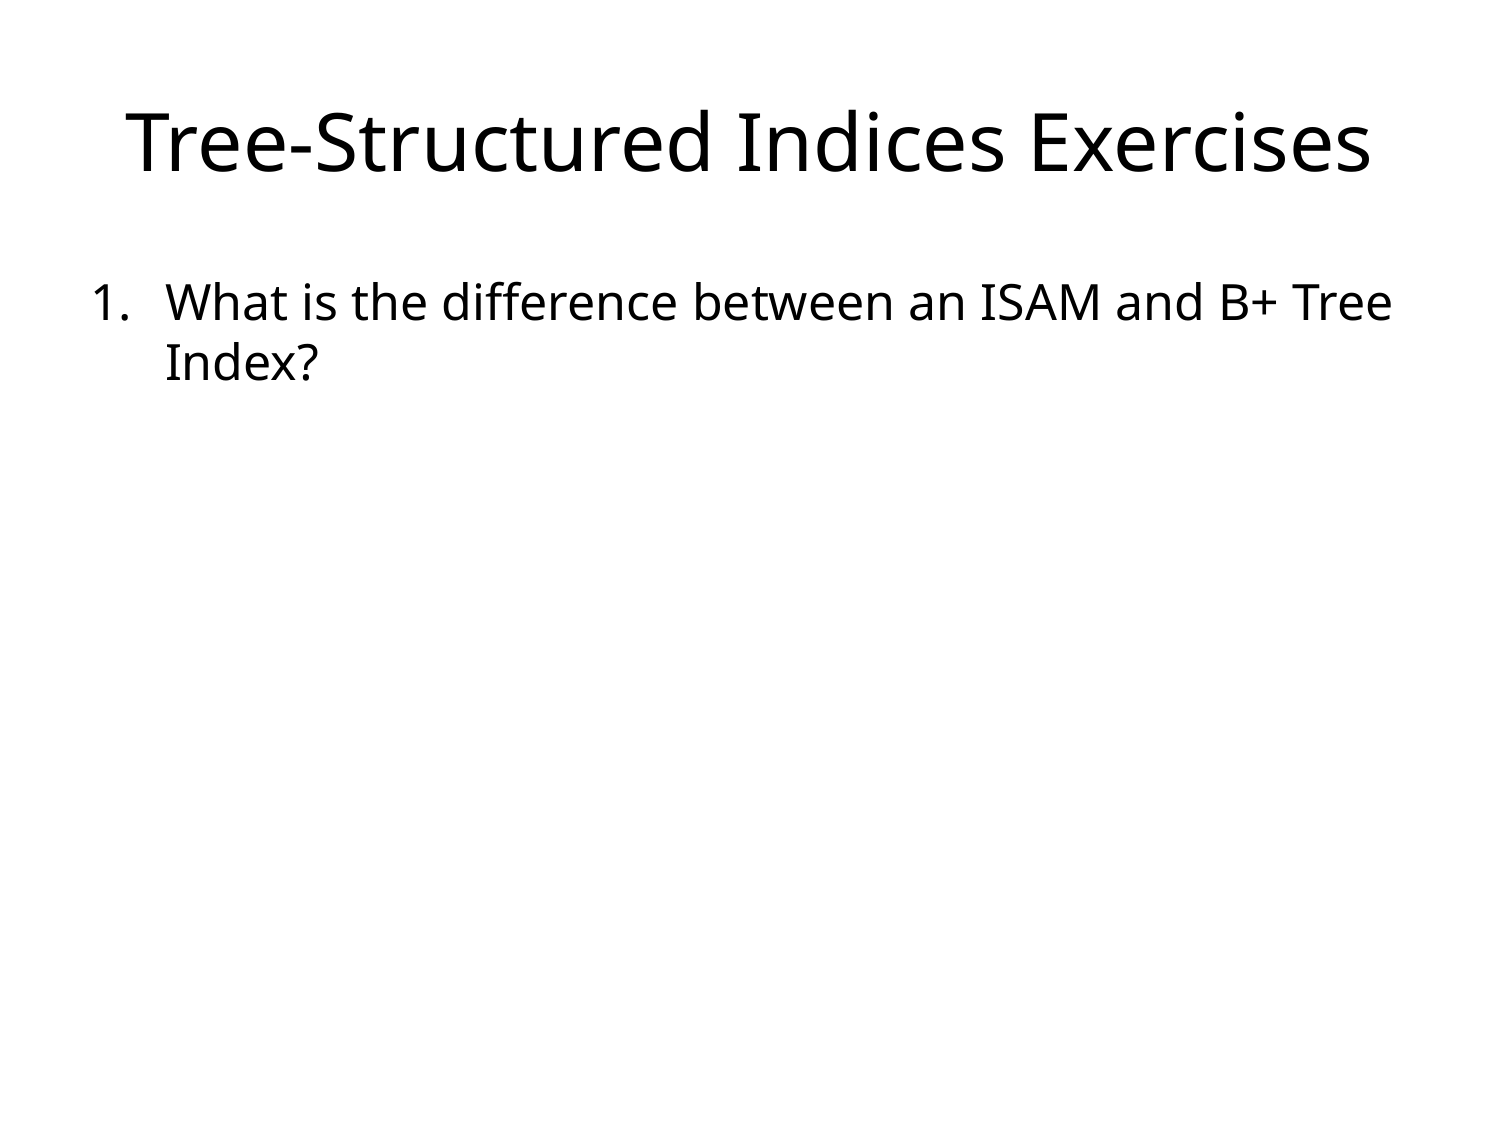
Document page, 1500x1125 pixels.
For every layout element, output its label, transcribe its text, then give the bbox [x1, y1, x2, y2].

list What is the difference between an ISAM and B+ Tree Index? [75, 262, 1425, 1100]
title Tree-Structured Indices Exercises [75, 45, 1425, 233]
